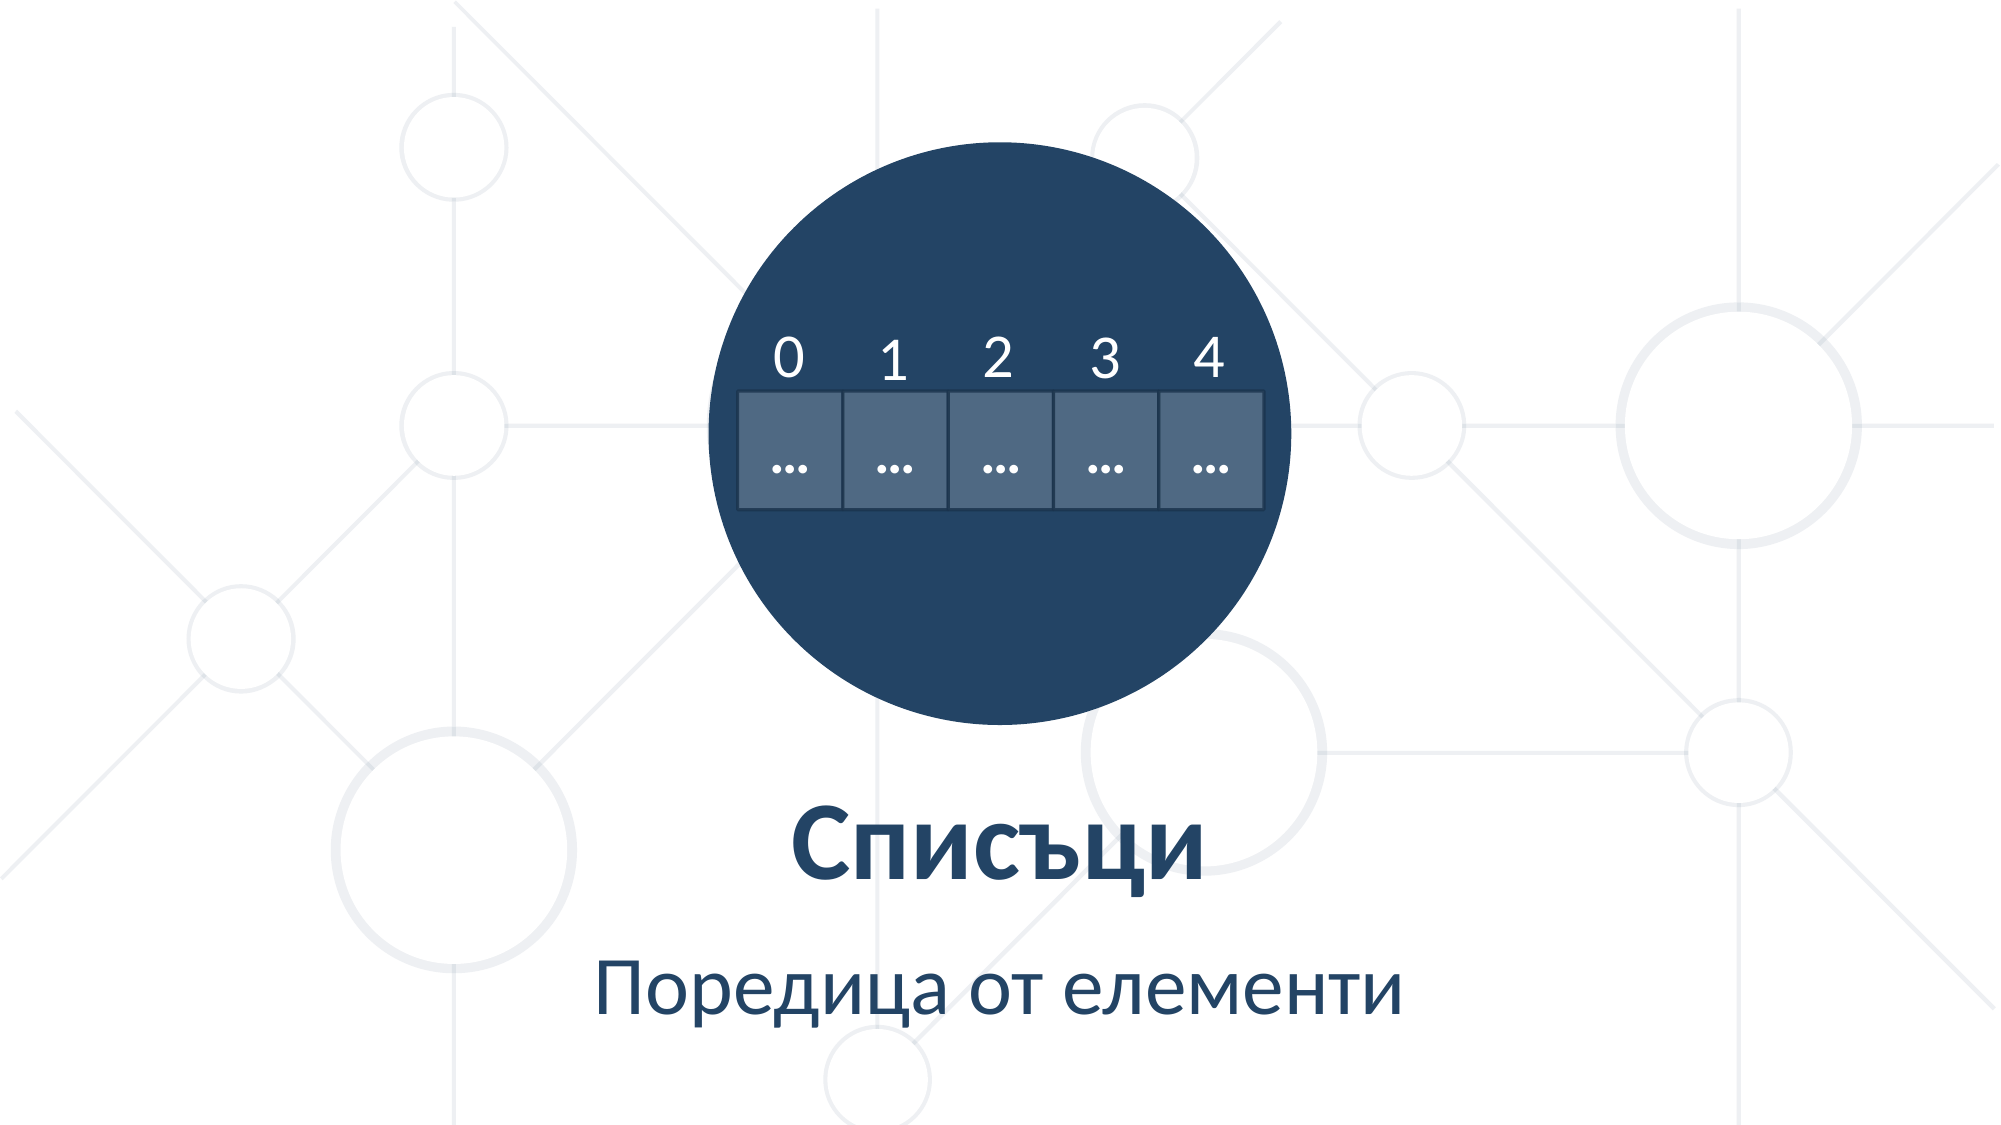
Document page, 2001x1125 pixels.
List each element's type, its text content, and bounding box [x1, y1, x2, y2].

title Списъци [100, 771, 1900, 898]
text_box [737, 289, 1265, 511]
subtitle Поредица от елементи [100, 916, 1900, 1043]
